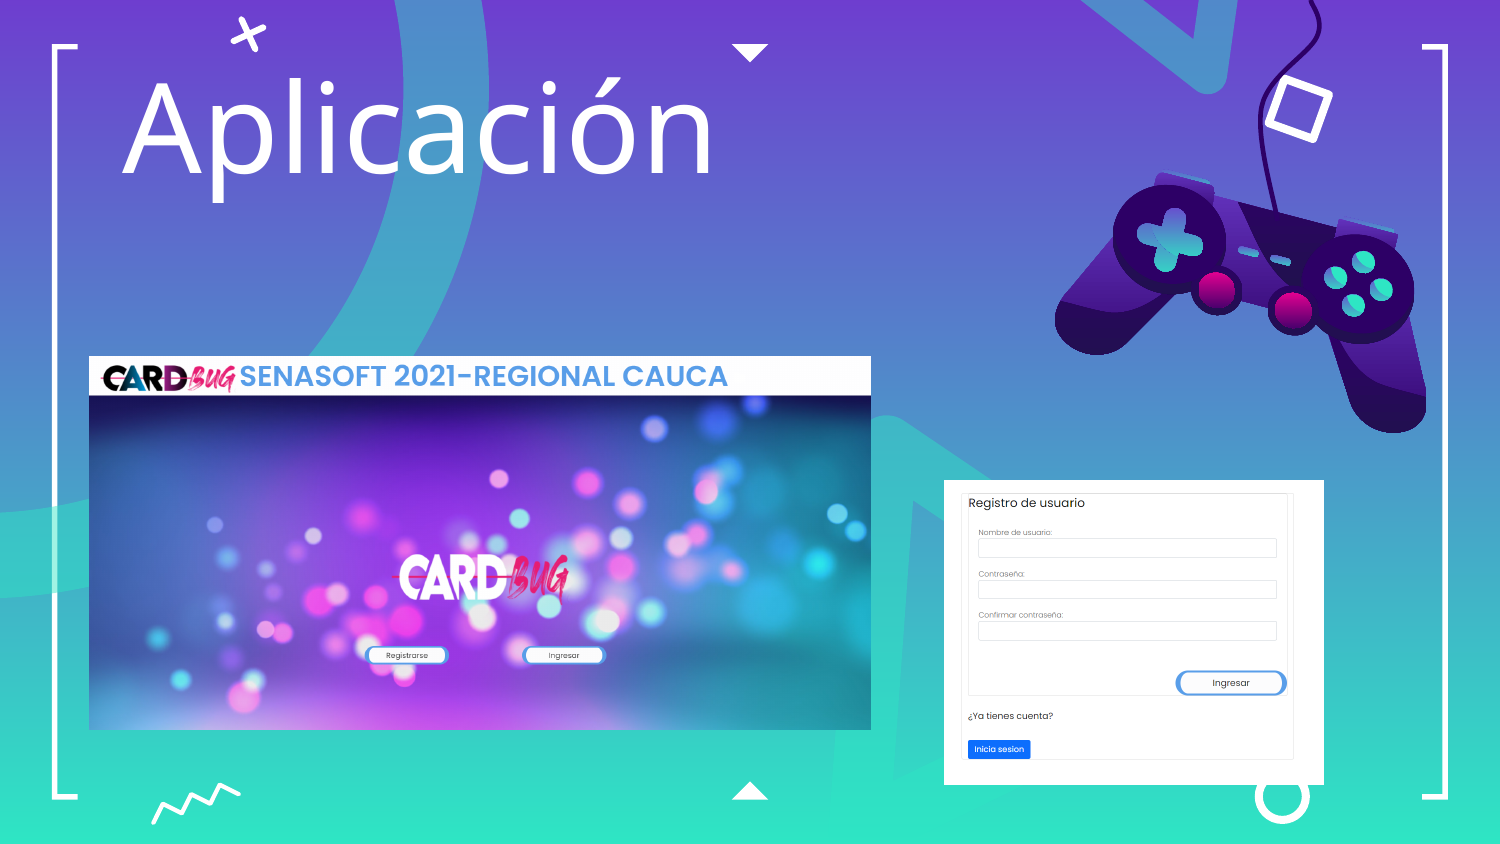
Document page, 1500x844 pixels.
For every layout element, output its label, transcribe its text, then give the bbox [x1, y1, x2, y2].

title Aplicación [107, 0, 741, 214]
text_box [1076, 181, 1464, 435]
picture [88, 355, 871, 730]
picture [944, 479, 1324, 786]
text_box [1260, 0, 1320, 179]
